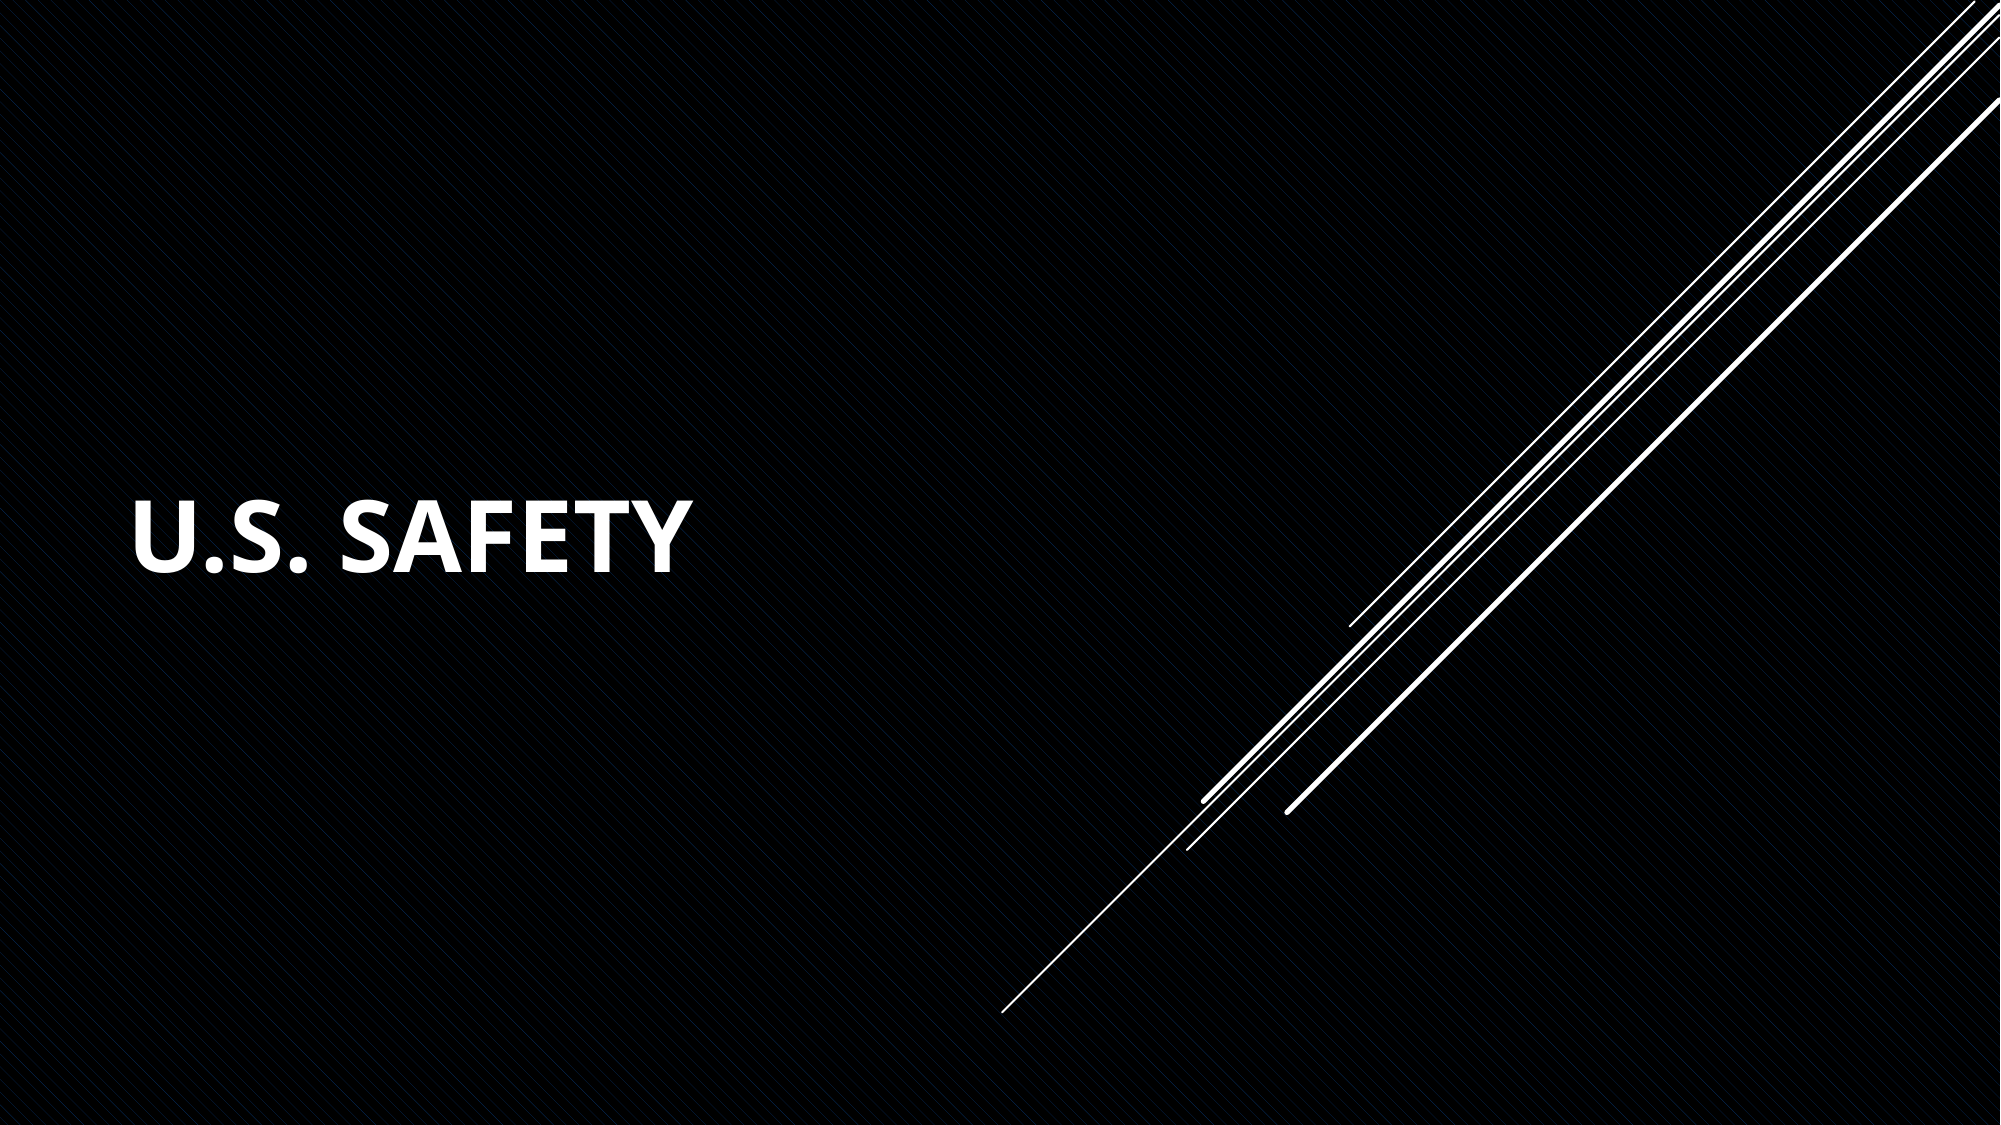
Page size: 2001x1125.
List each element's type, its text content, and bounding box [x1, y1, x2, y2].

title U.S. safety [112, 112, 1425, 600]
